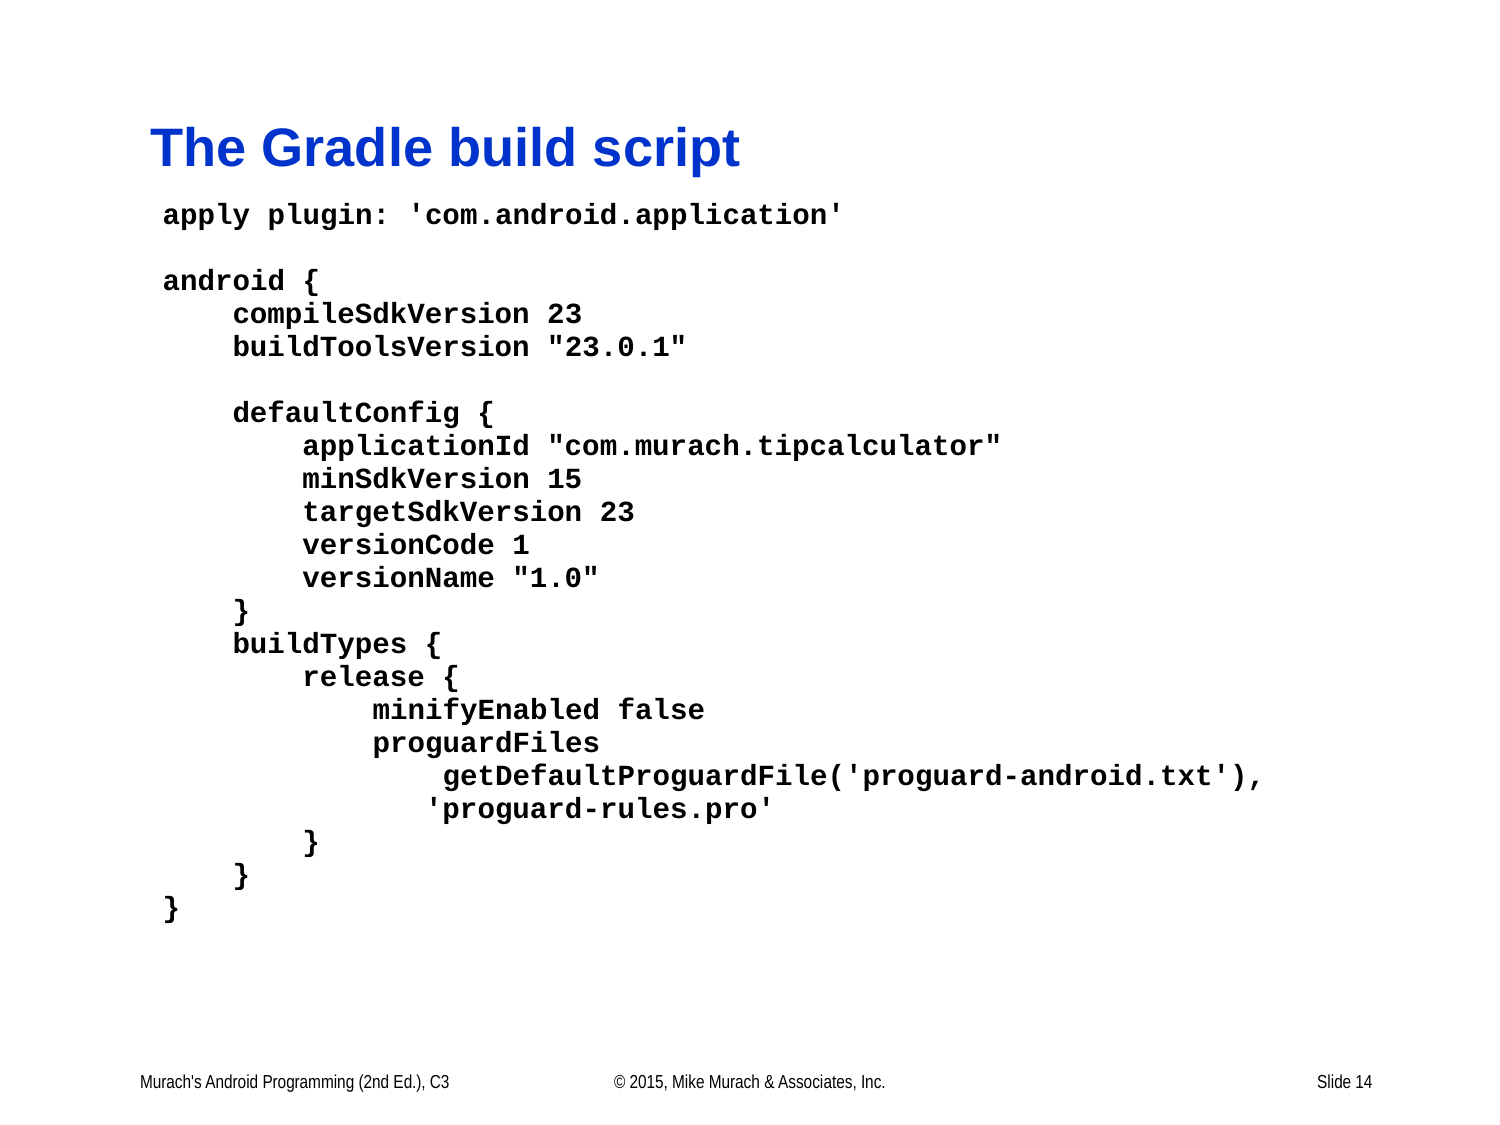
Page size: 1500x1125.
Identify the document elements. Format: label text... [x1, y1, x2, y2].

slide_number Murach's Android Programming (2nd Ed.), C3 [125, 1025, 474, 1100]
title The Gradle build script [150, 112, 1350, 179]
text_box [162, 199, 1361, 951]
slide_number Slide 14 [1074, 1025, 1388, 1100]
footer © 2015, Mike Murach & Associates, Inc. [474, 1025, 1025, 1100]
